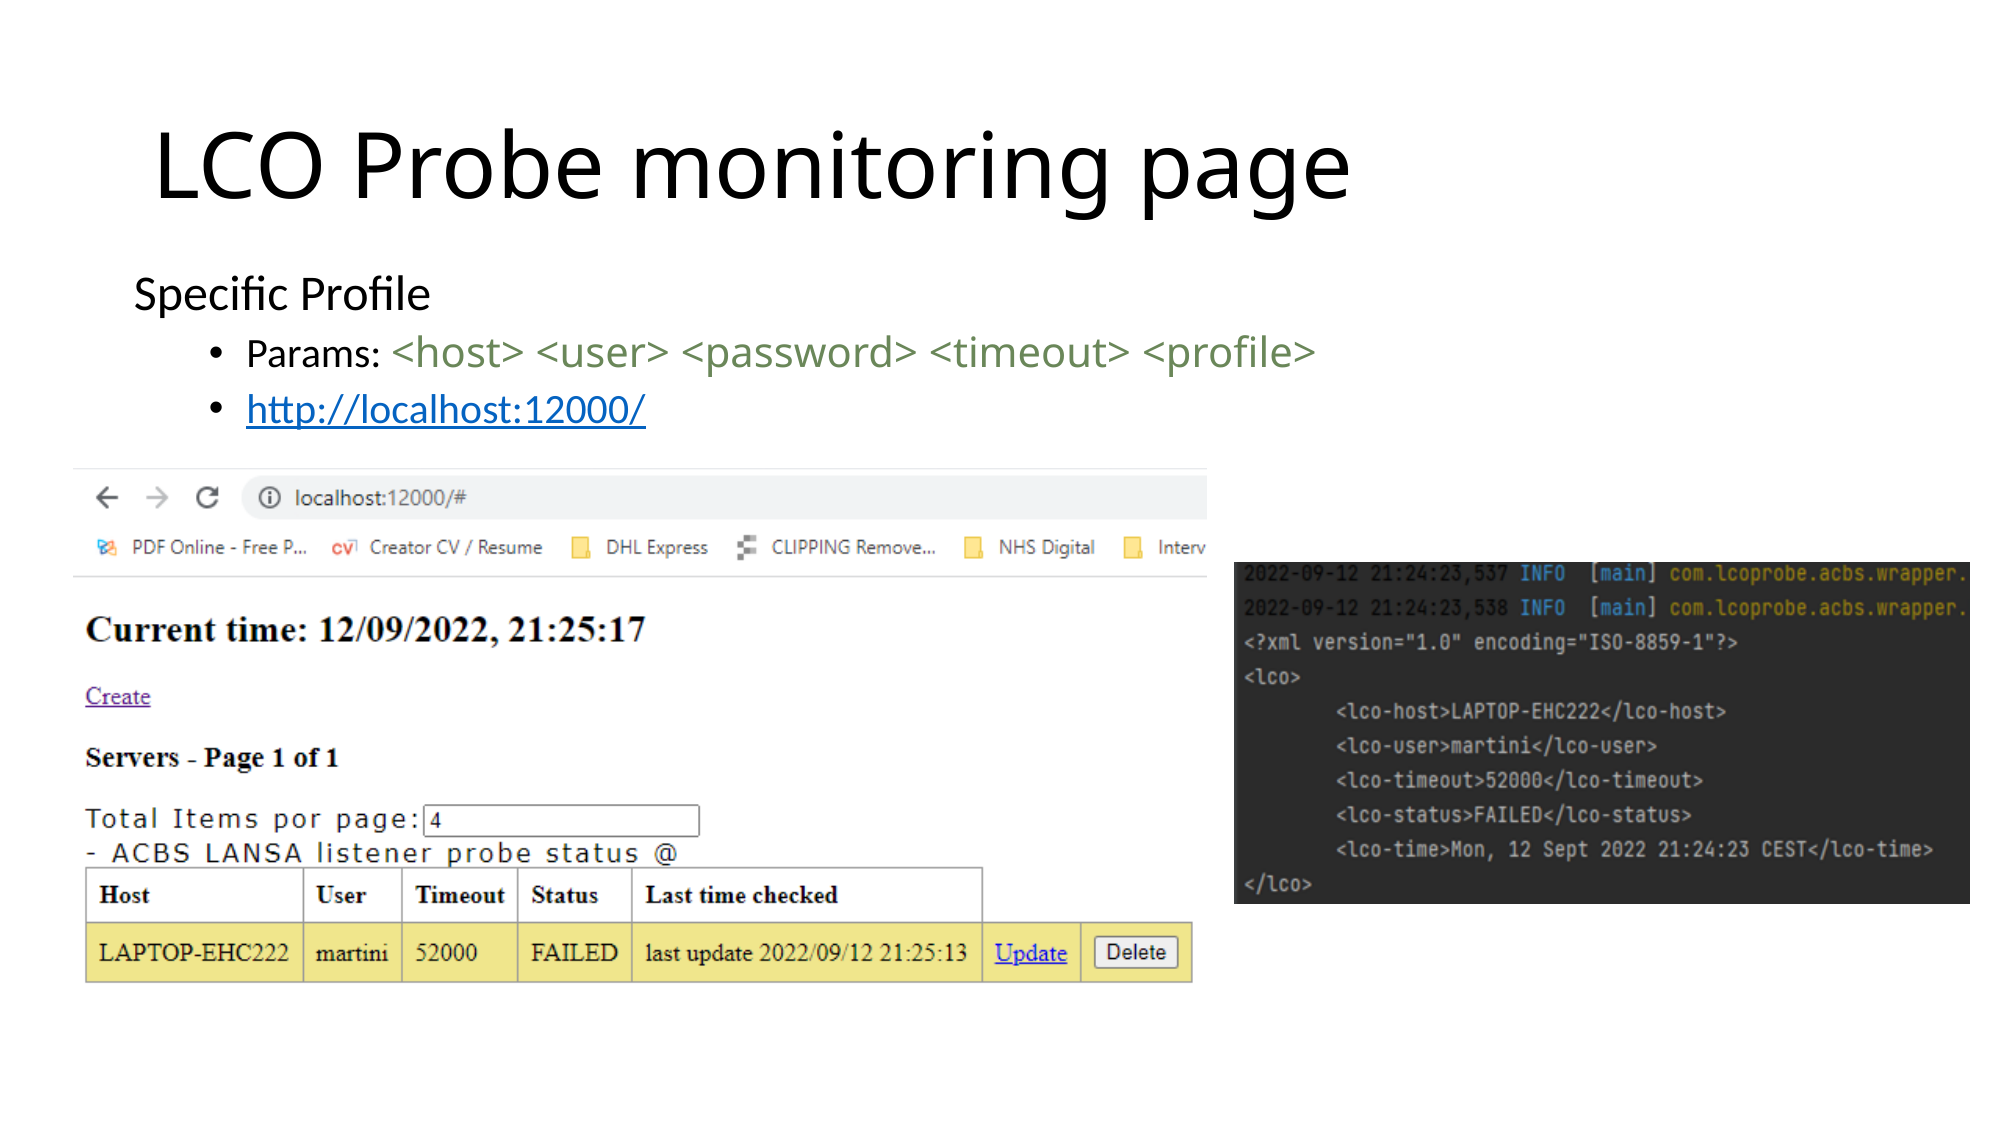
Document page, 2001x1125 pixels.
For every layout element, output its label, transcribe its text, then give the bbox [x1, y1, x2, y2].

picture [1234, 562, 1970, 904]
title LCO Probe monitoring page [137, 59, 1863, 278]
list Specific Profile Params: <host> <user> <password> <timeout> <profile> http://localhost:12000/ [118, 259, 1844, 974]
picture [73, 468, 1207, 1005]
